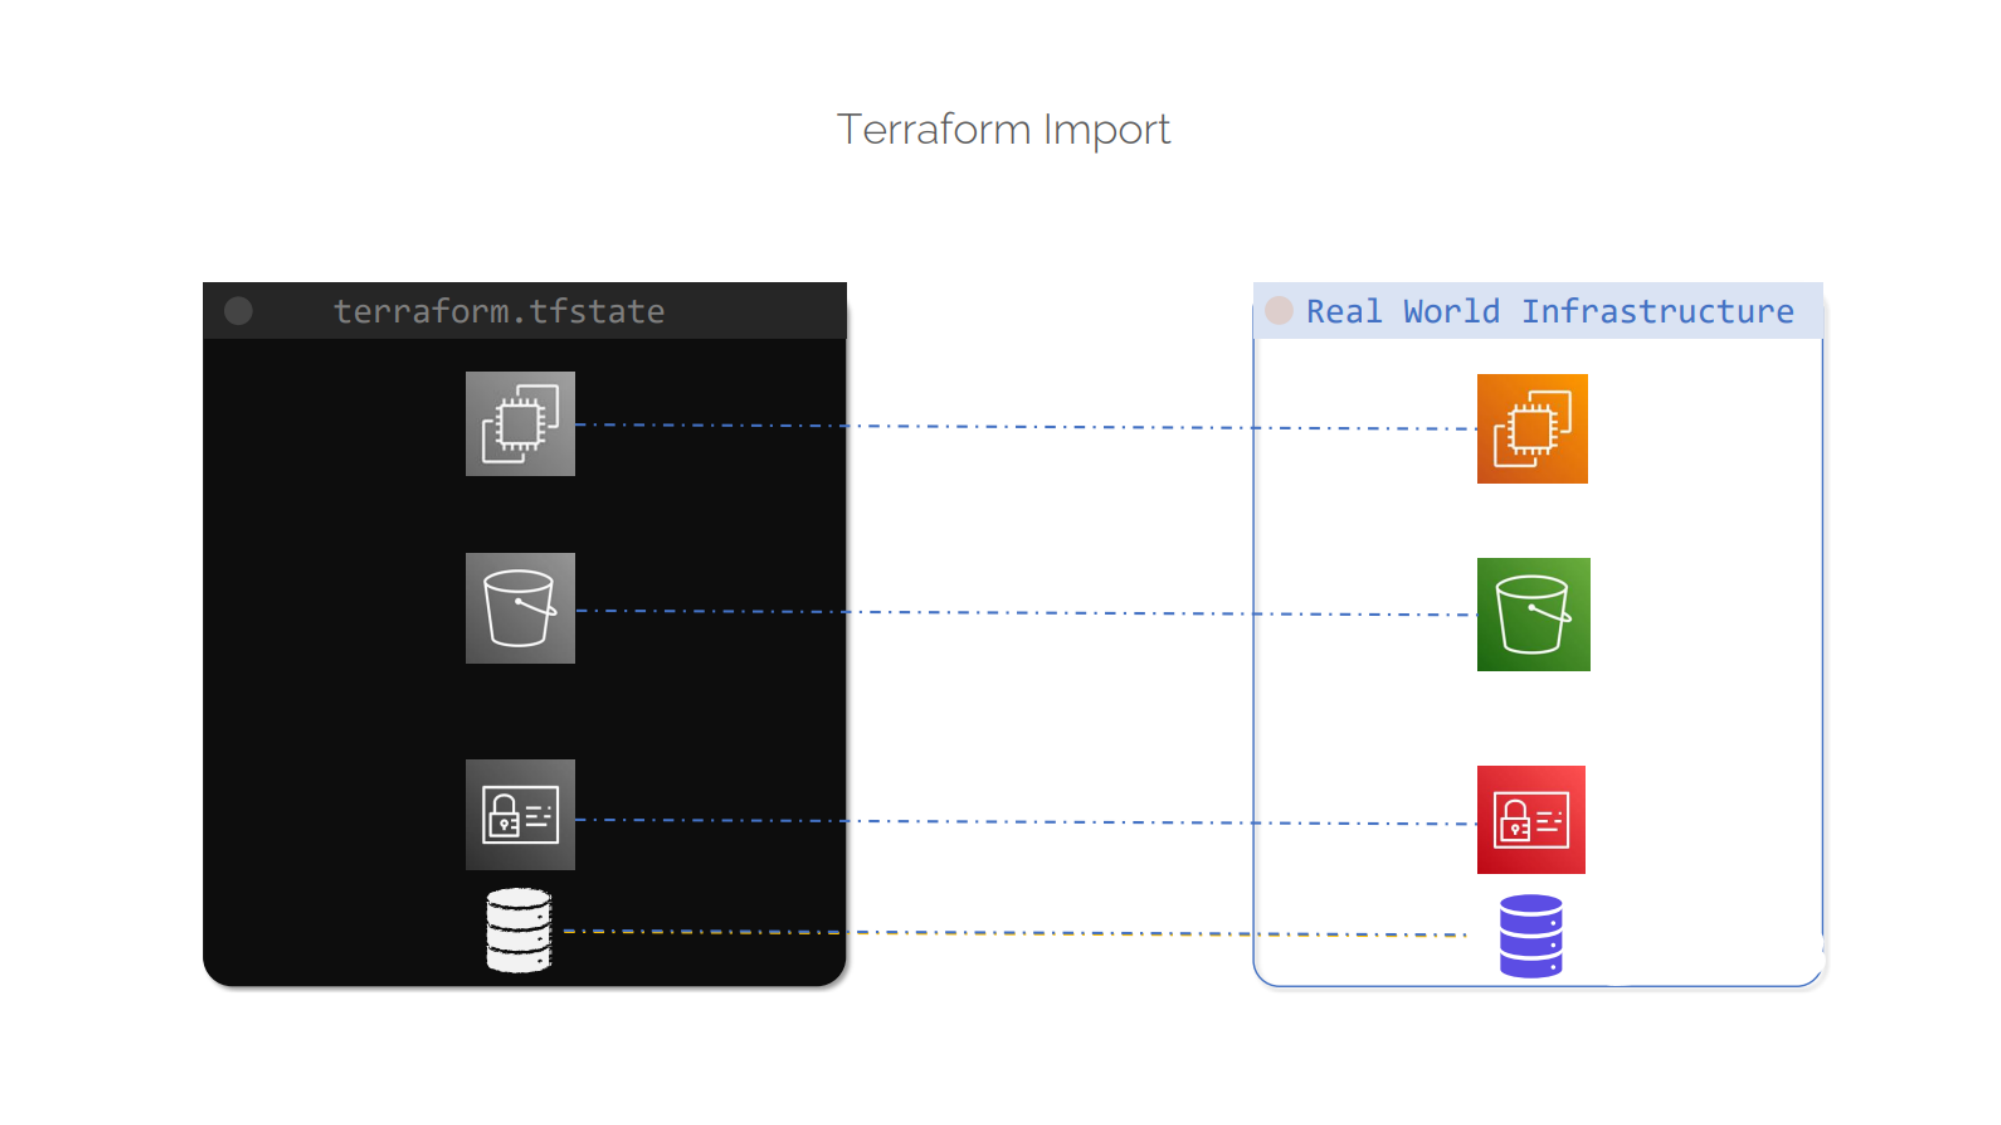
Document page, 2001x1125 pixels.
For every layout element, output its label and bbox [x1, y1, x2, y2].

picture [169, 72, 1831, 995]
